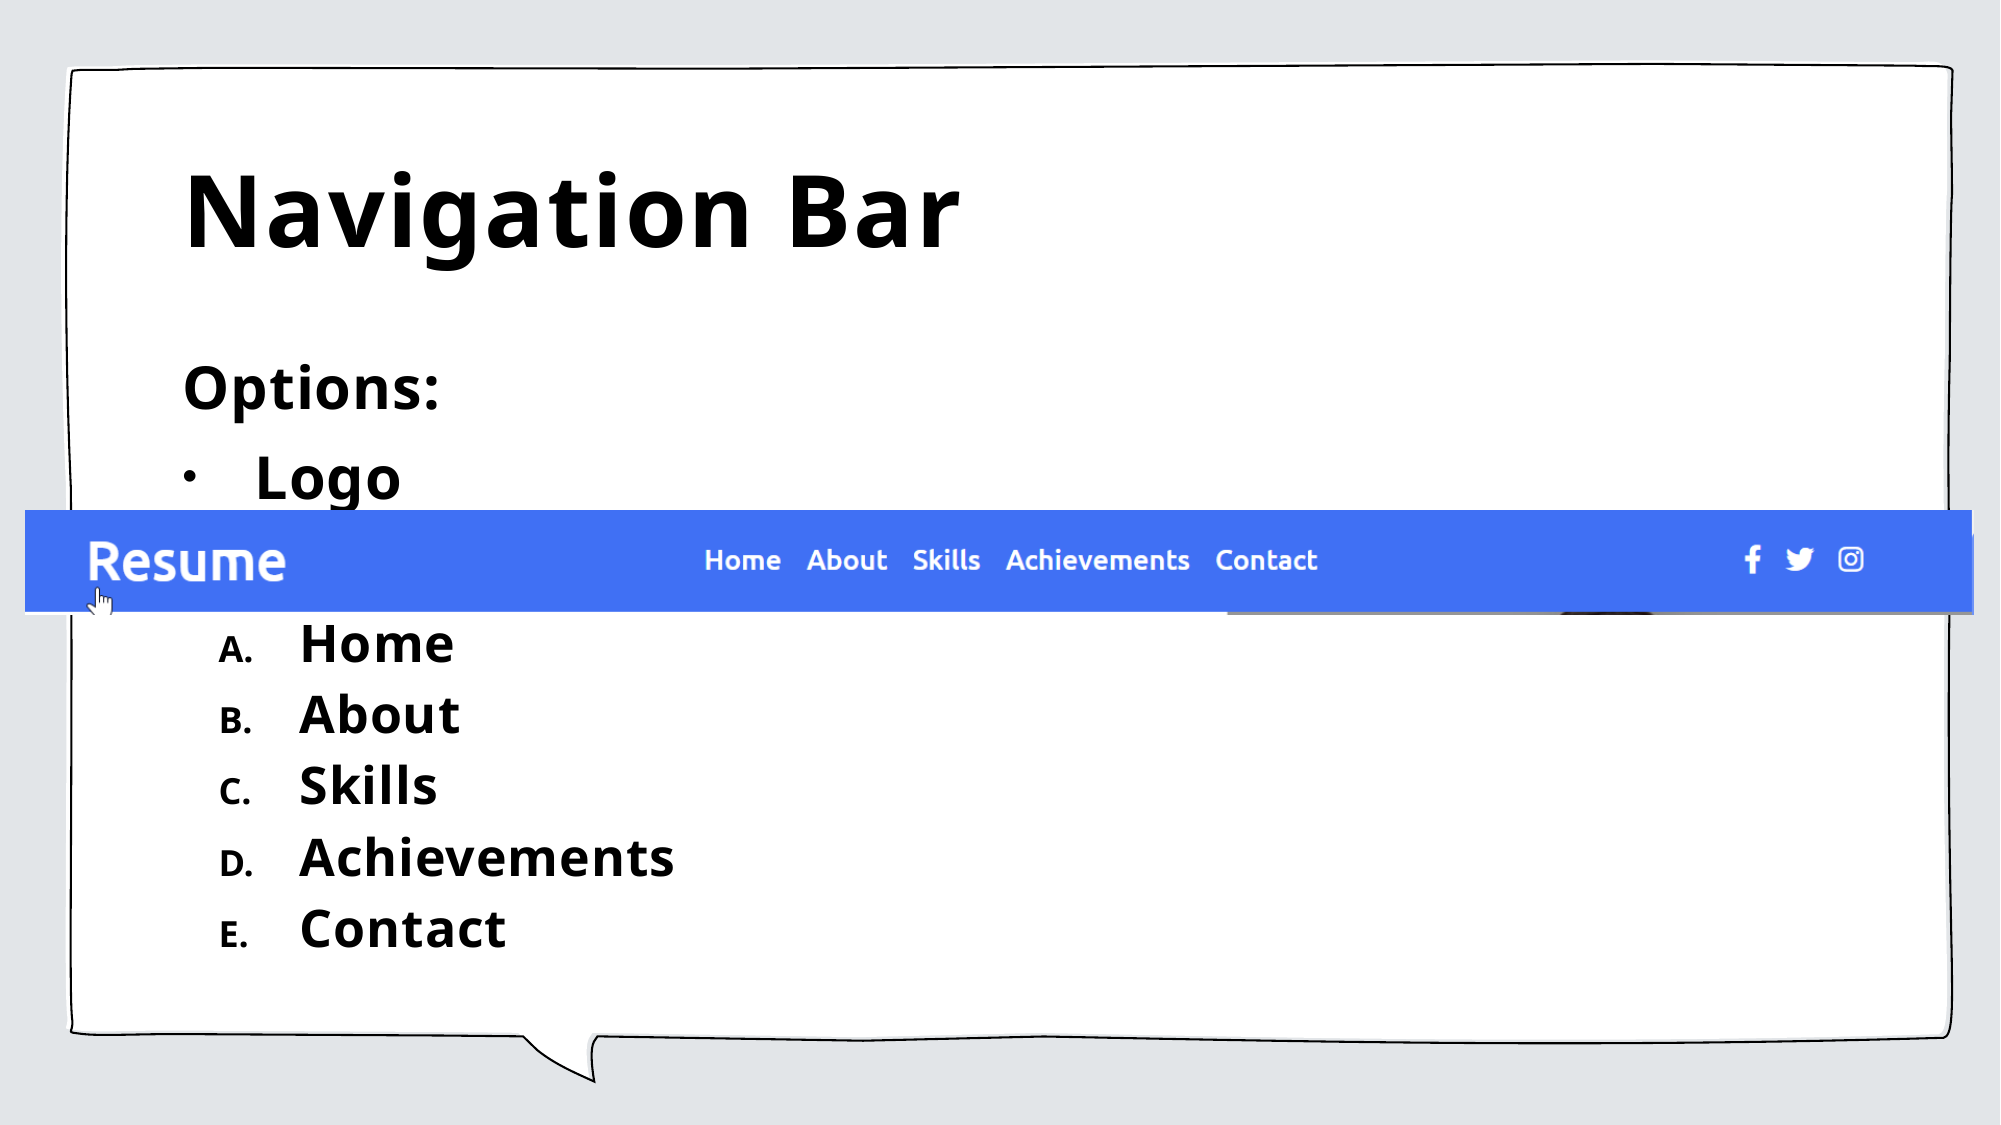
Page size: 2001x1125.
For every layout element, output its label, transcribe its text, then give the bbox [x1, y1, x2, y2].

list Options: Logo List Menu Home About Skills Achievements Contact [167, 615, 1863, 971]
picture [25, 510, 1974, 615]
title Navigation Bar [167, 91, 1863, 324]
list Options: Logo List Menu Home About Skills Achievements Contact [167, 342, 1863, 510]
